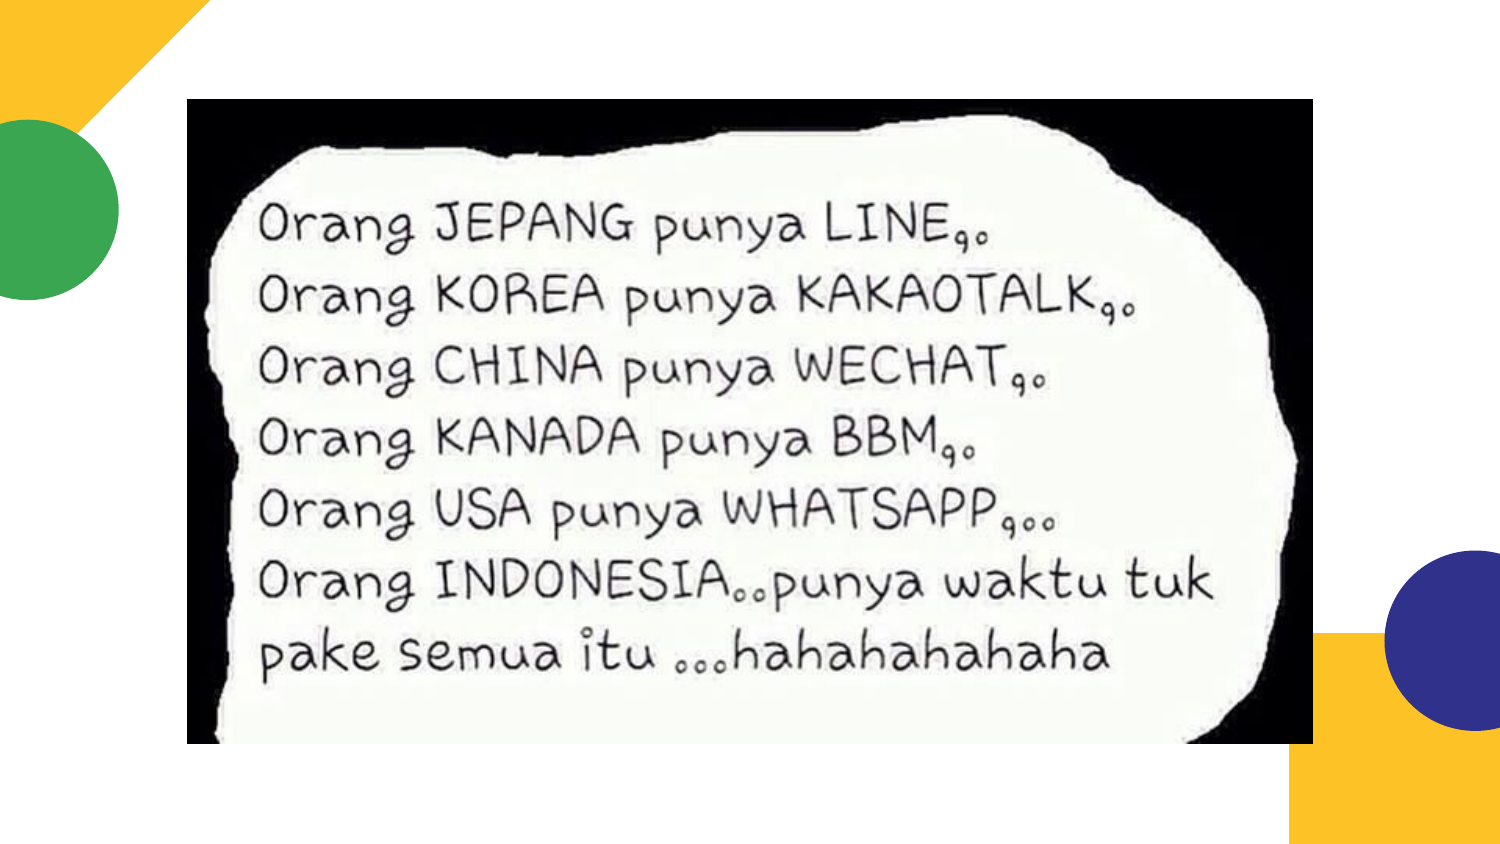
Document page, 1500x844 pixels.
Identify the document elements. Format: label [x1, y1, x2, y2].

picture [187, 99, 1313, 744]
